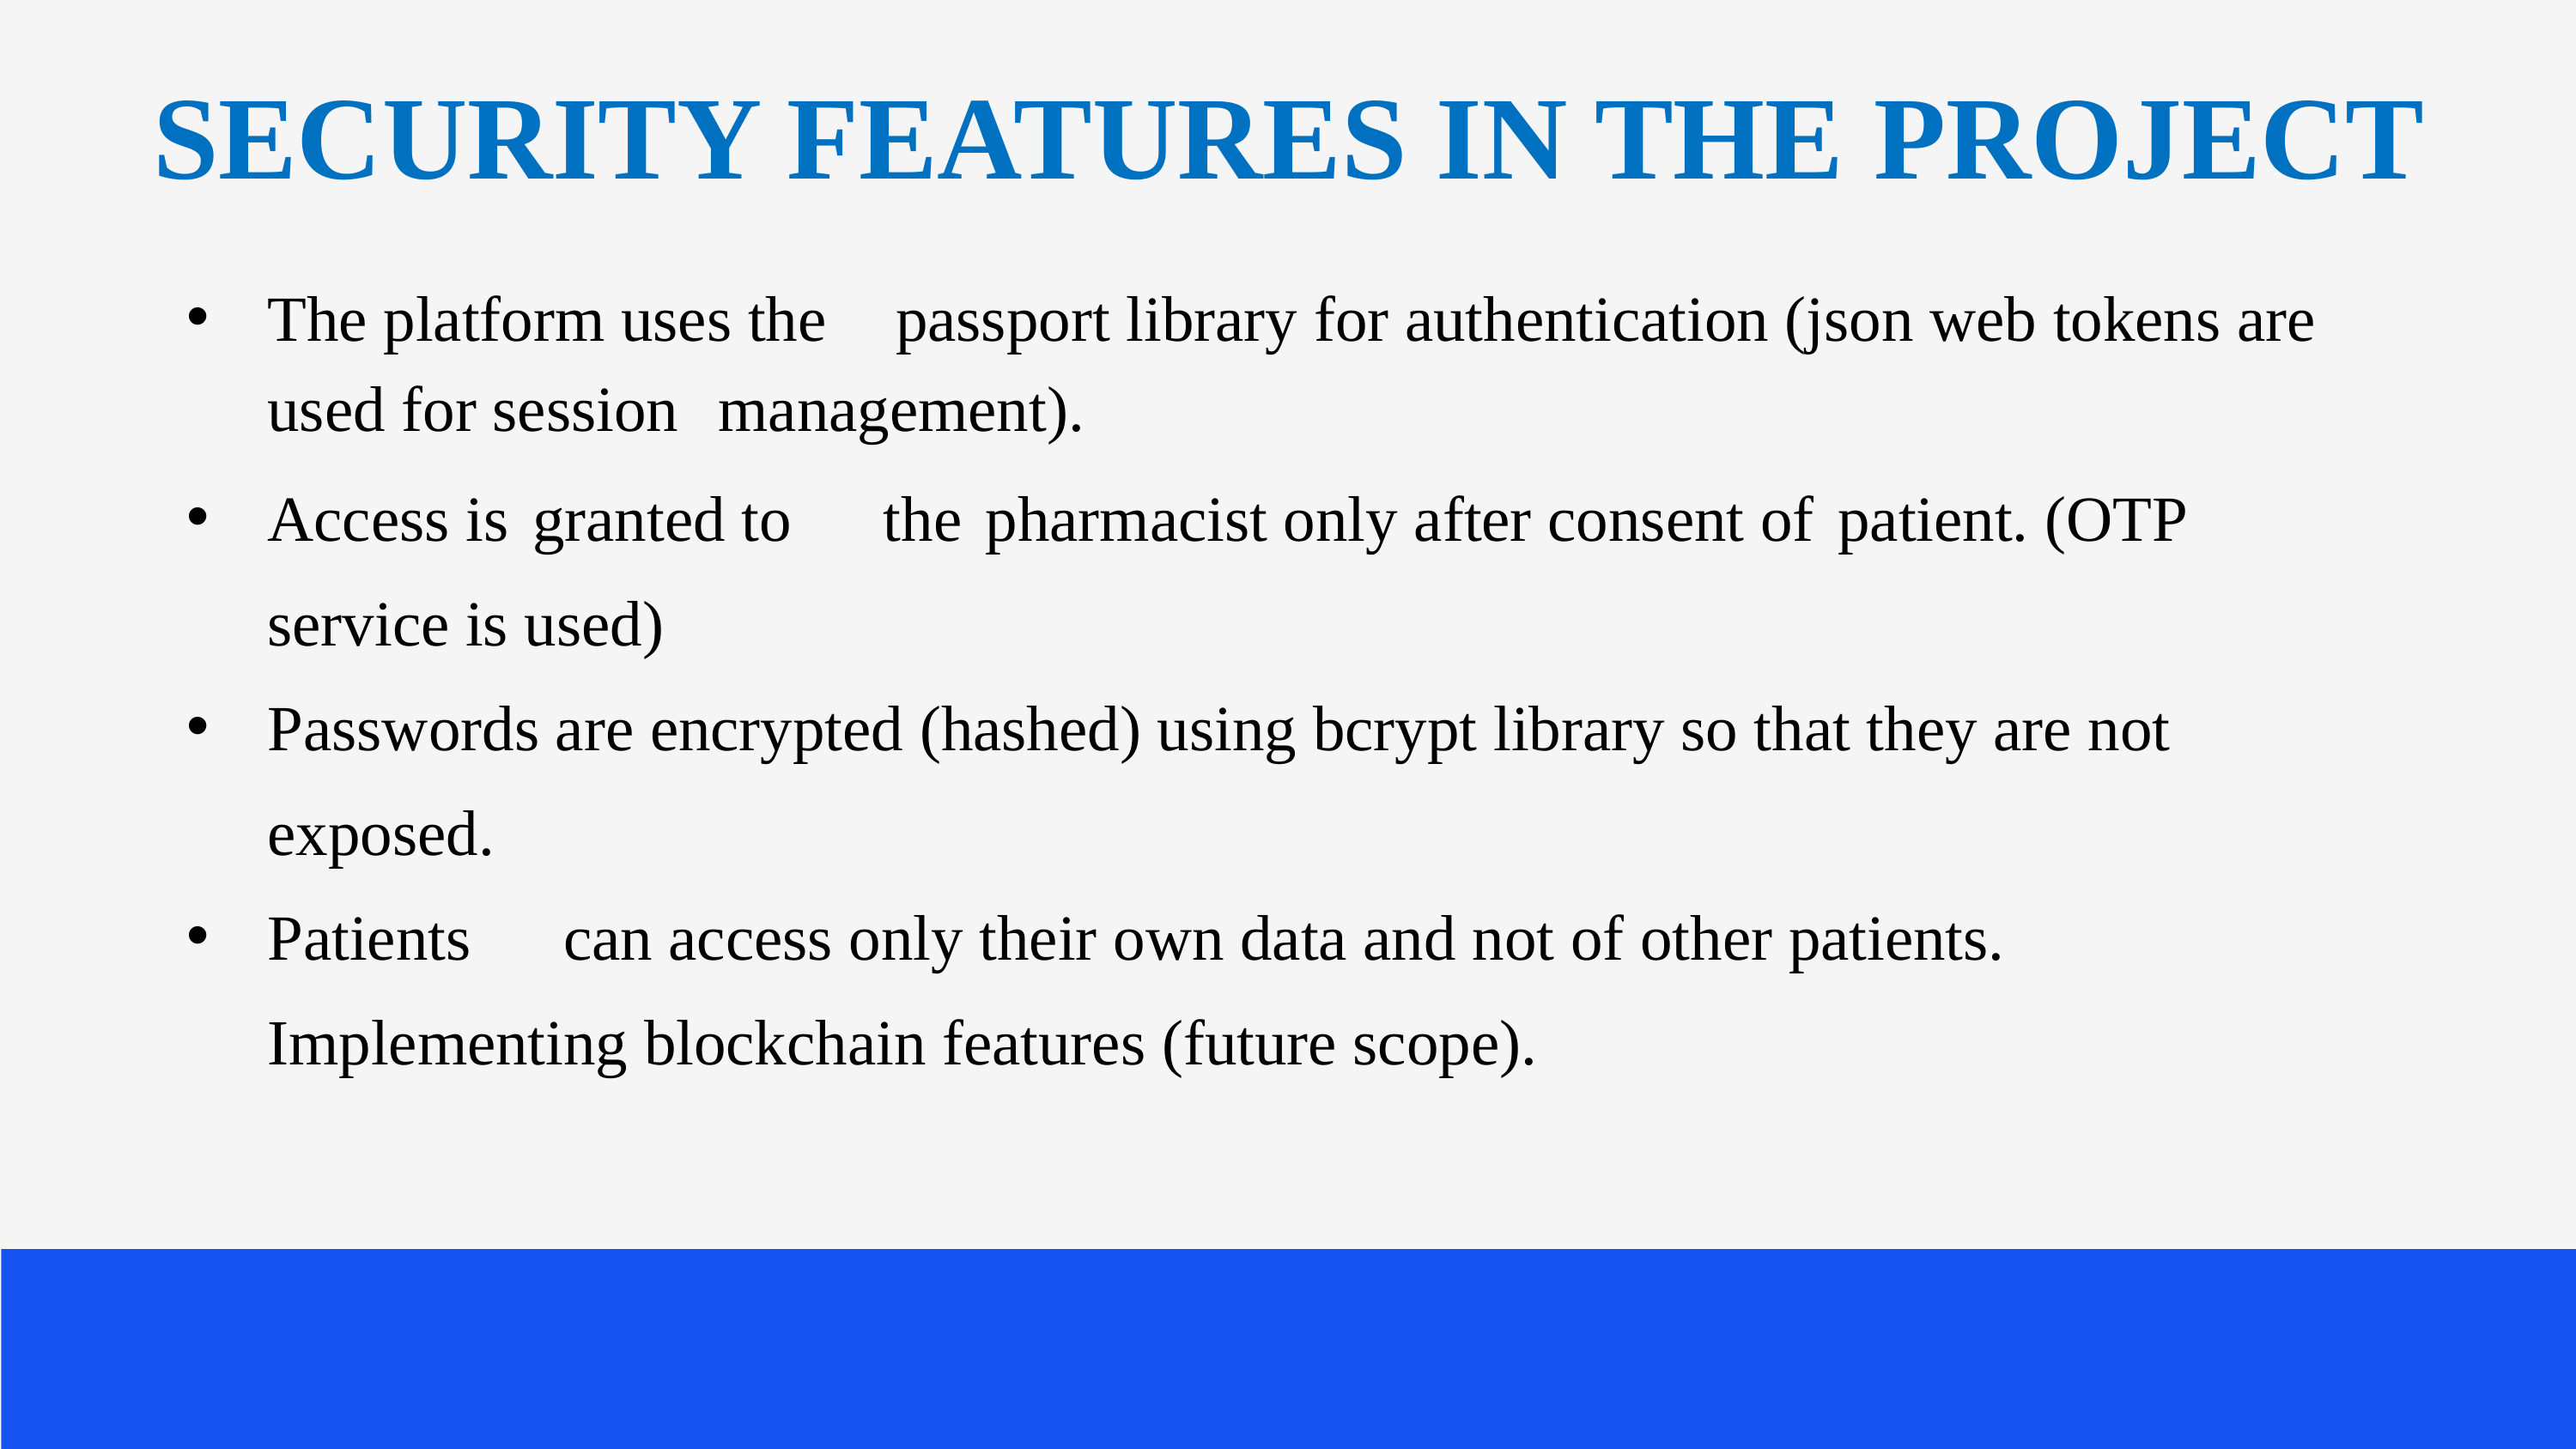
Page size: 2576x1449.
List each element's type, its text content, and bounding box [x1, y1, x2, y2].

text_box The platform uses the passport library for authentication (json web tokens are used for session management). Access is granted to the pharmacist only after consent of patient. (OTP service is used) Passwords are encrypted (hashed) using bcrypt library so that they are not exposed. Patients can access only their own data and not of other patients. Implementing blockchain features (future scope). [185, 263, 2432, 1078]
title SECURITY FEATURES IN THE PROJECT [93, 58, 2482, 303]
